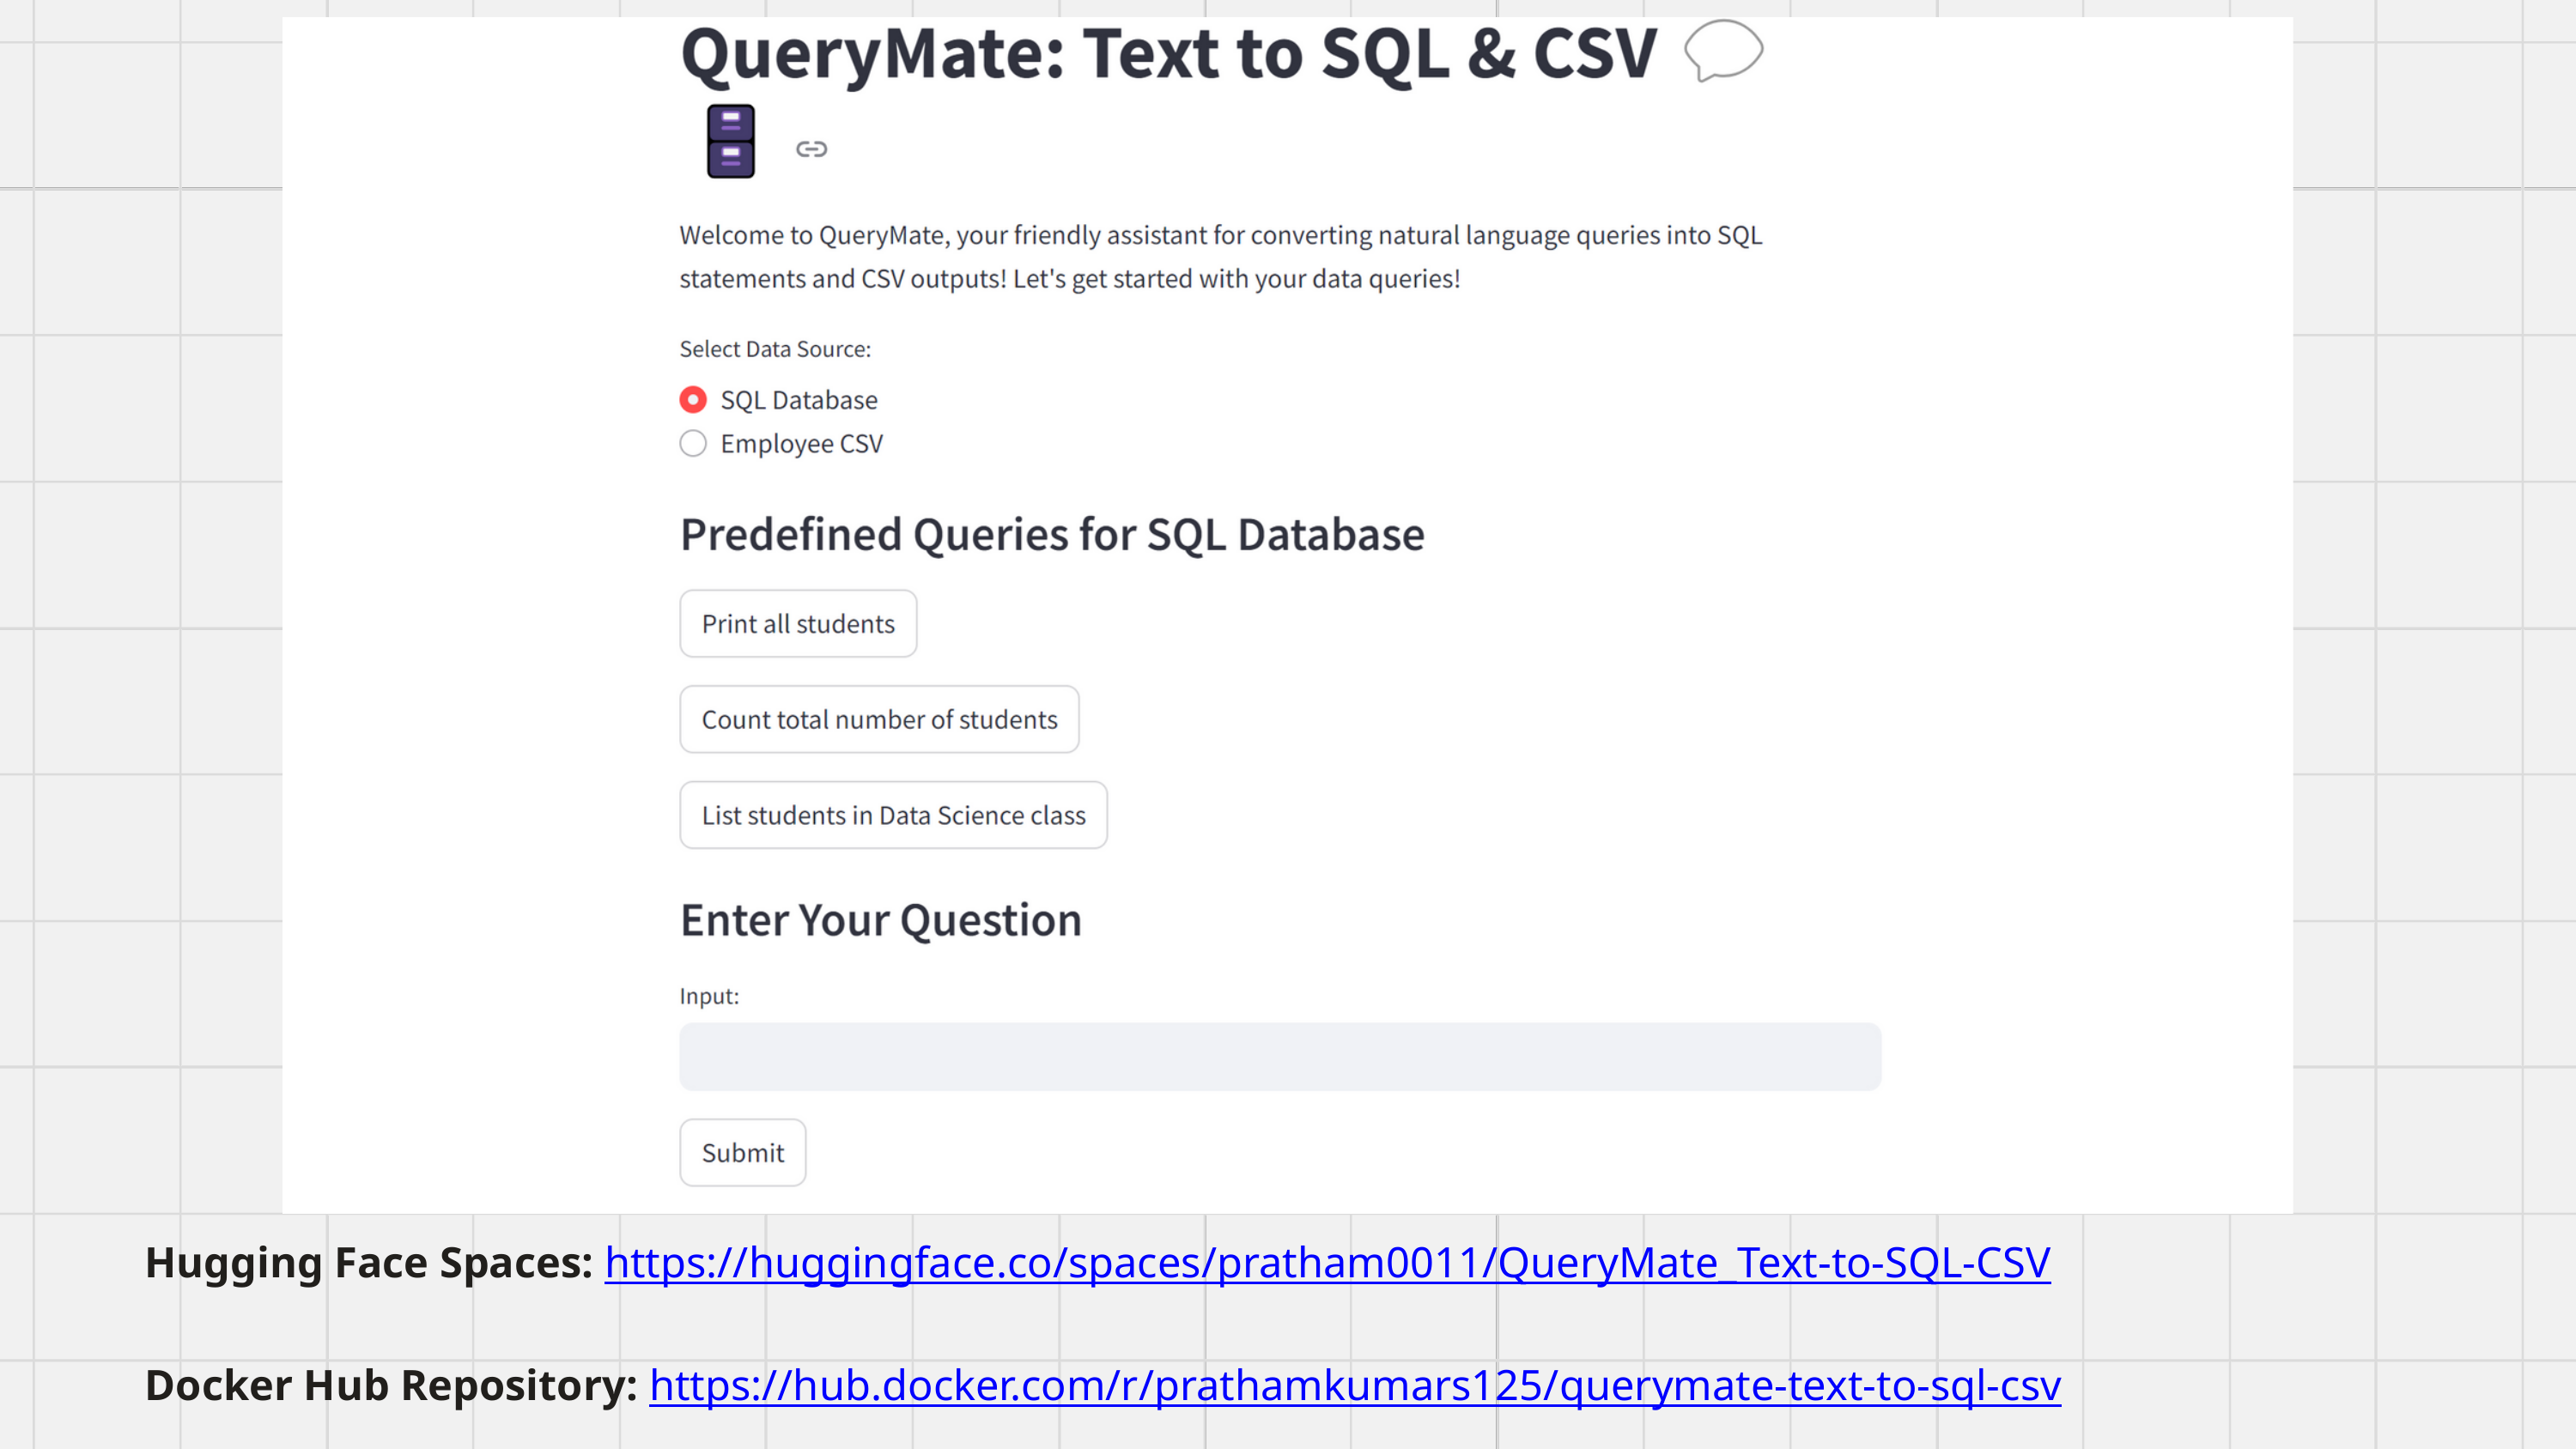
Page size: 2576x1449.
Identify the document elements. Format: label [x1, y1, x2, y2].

text_box [0, 0, 2576, 1449]
